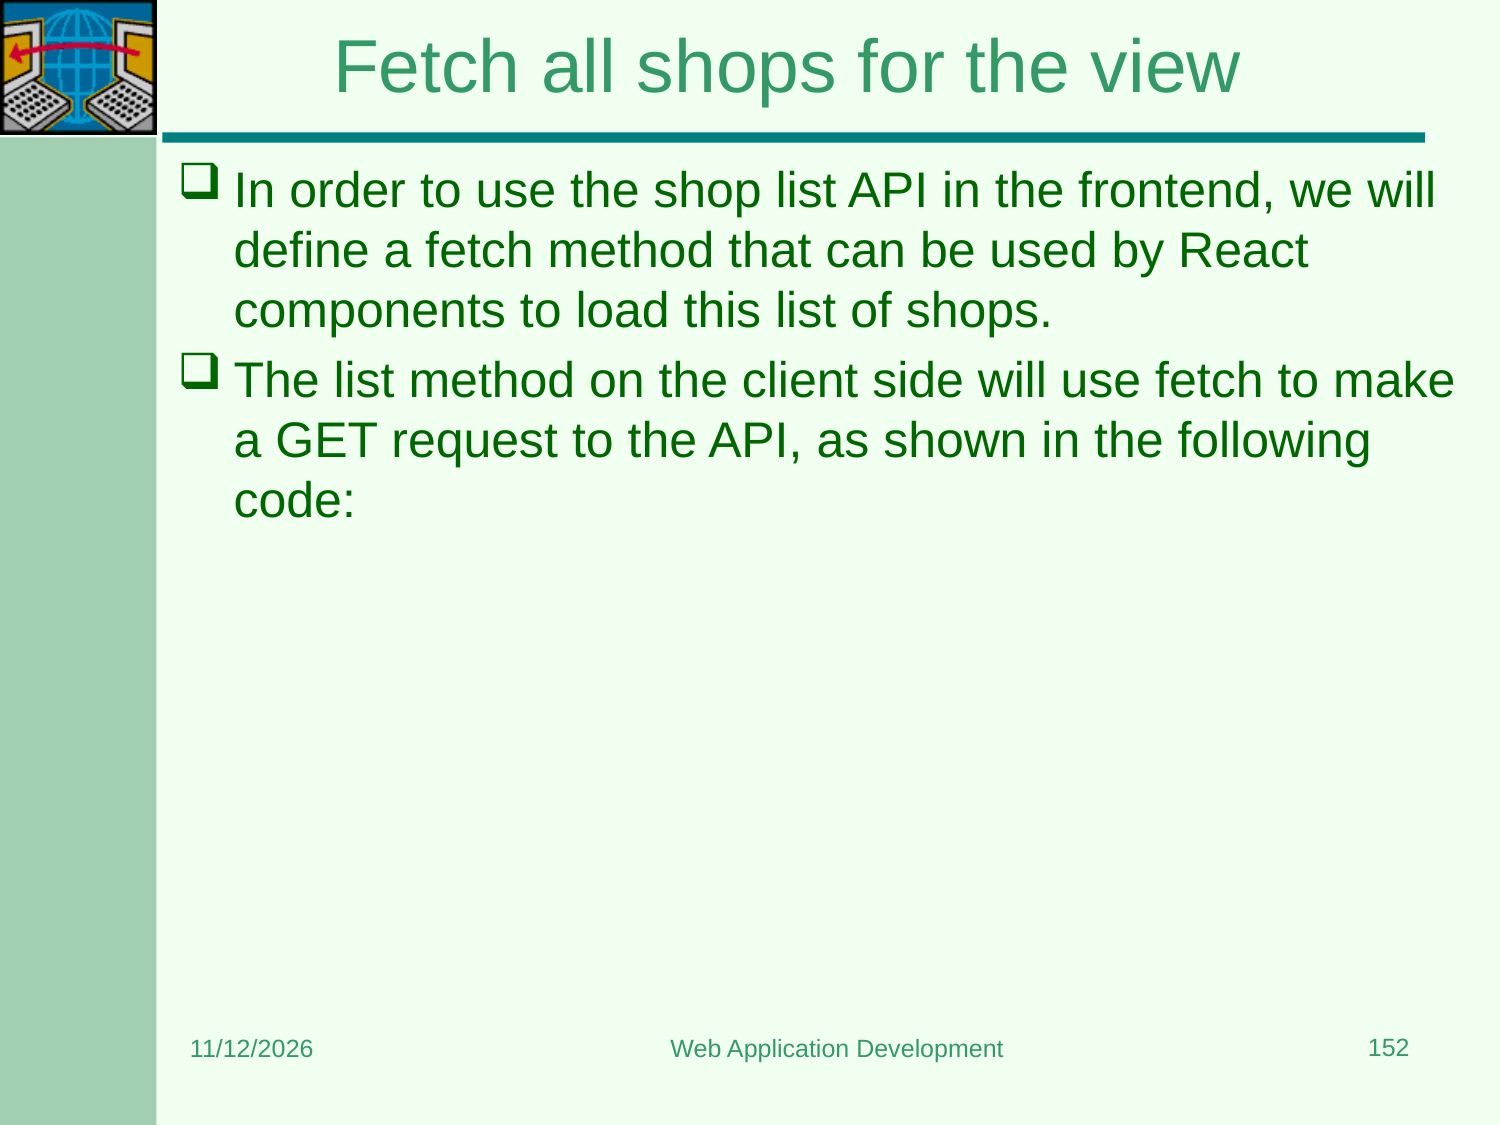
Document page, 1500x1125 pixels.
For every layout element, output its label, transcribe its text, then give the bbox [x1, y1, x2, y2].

picture [0, 0, 157, 135]
slide_number 152 [1237, 1024, 1426, 1103]
list In order to use the shop list API in the frontend, we will define a fetch method that can be used by React components to load this list of shops. The list method on the client side will use fetch to make a GET request to the API, as shown in the following code: [162, 149, 1488, 1013]
title Fetch all shops for the view [150, 0, 1425, 125]
footer Web Application Development [462, 1024, 1213, 1104]
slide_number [174, 1024, 438, 1104]
